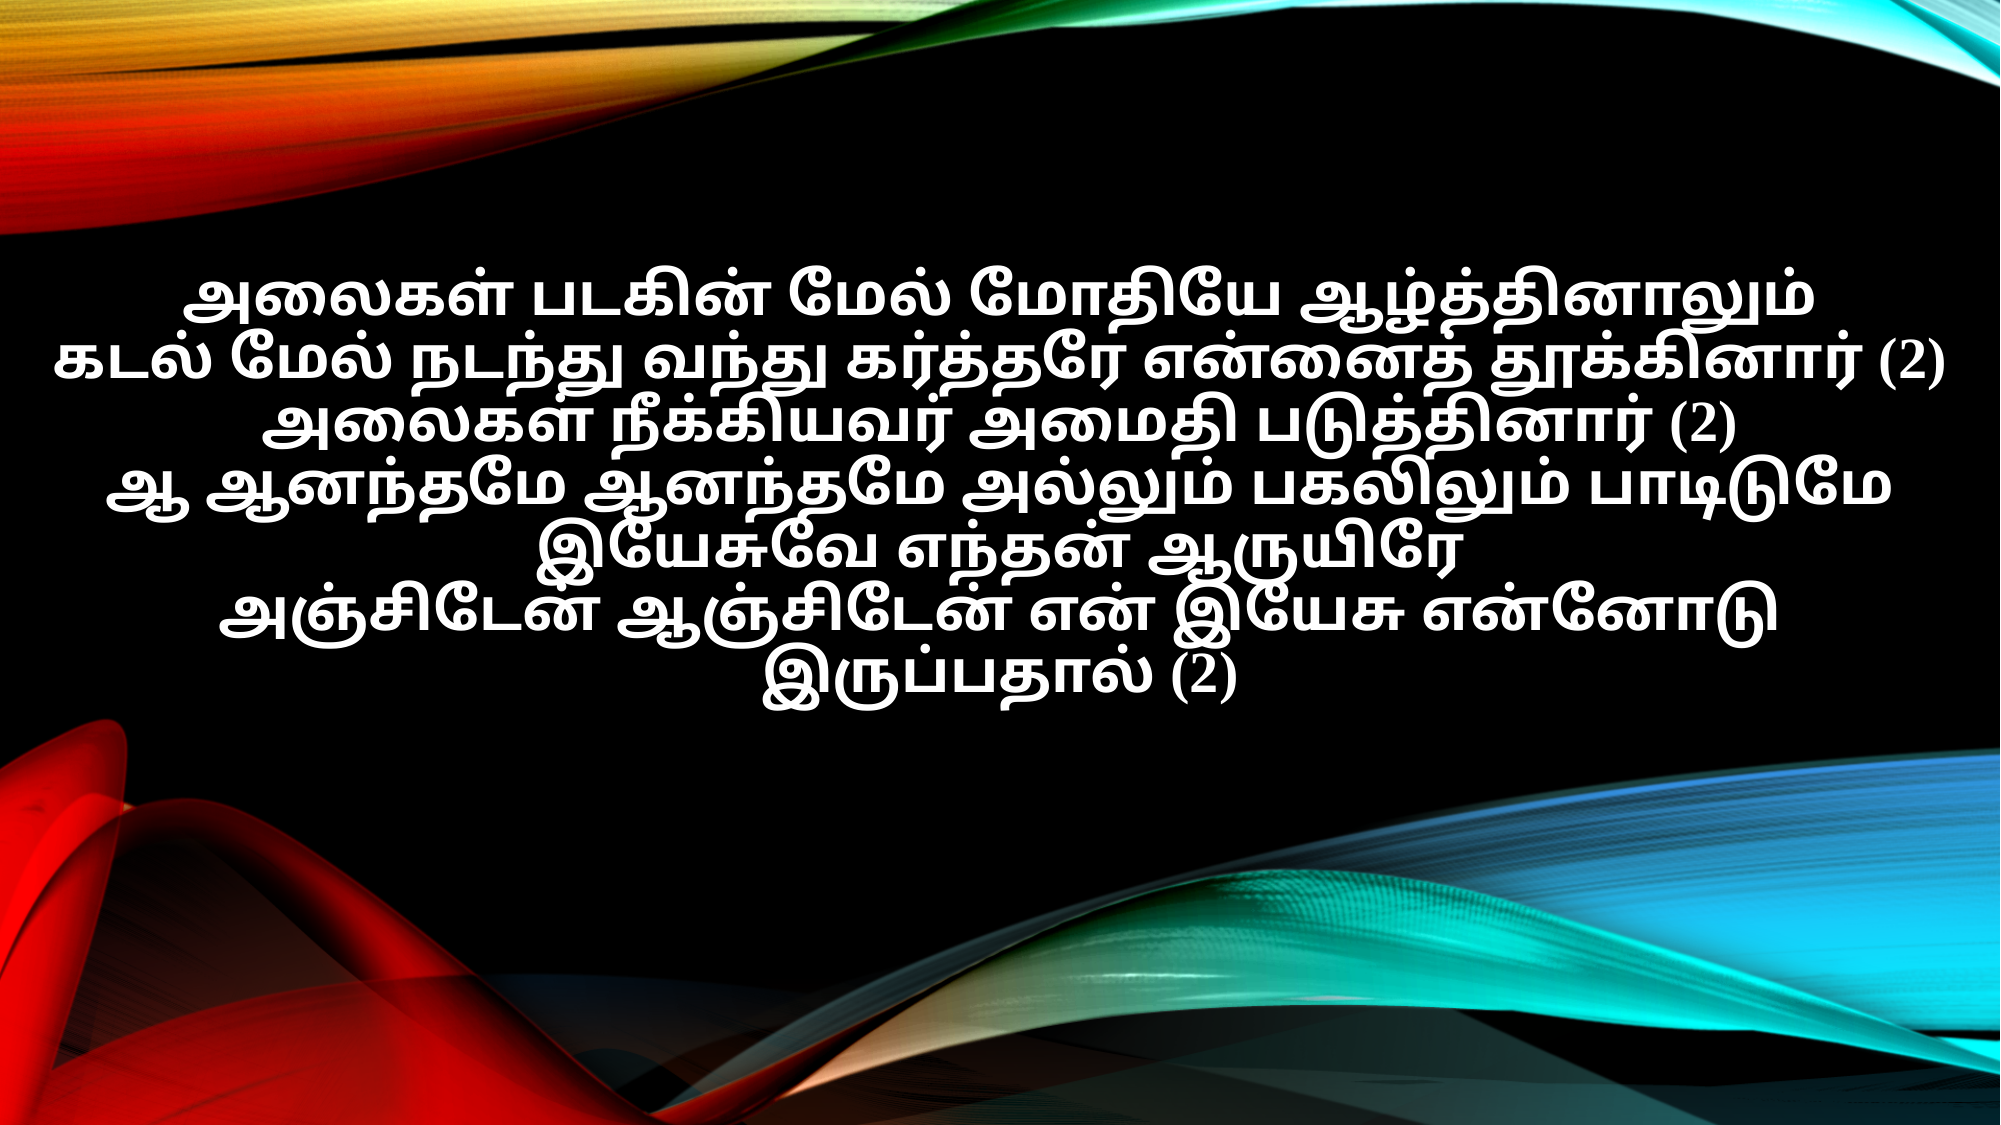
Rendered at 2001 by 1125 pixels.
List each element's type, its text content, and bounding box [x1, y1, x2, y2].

subtitle அலைகள் படகின் மேல் மோதியே ஆழ்த்தினாலும் கடல் மேல் நடந்து வந்து கர்த்தரே என்னைத் தூக்கினார் (2) அலைகள் நீக்கியவர் அமைதி படுத்தினார் (2) ஆ ஆனந்தமே ஆனந்தமே அல்லும் பகலிலும் பாடிடுமே இயேசுவே எந்தன் ஆருயிரே அஞ்சிடேன் ஆஞ்சிடேன் என் இயேசு என்னோடு இருப்பதால் (2) [0, 0, 2000, 1125]
